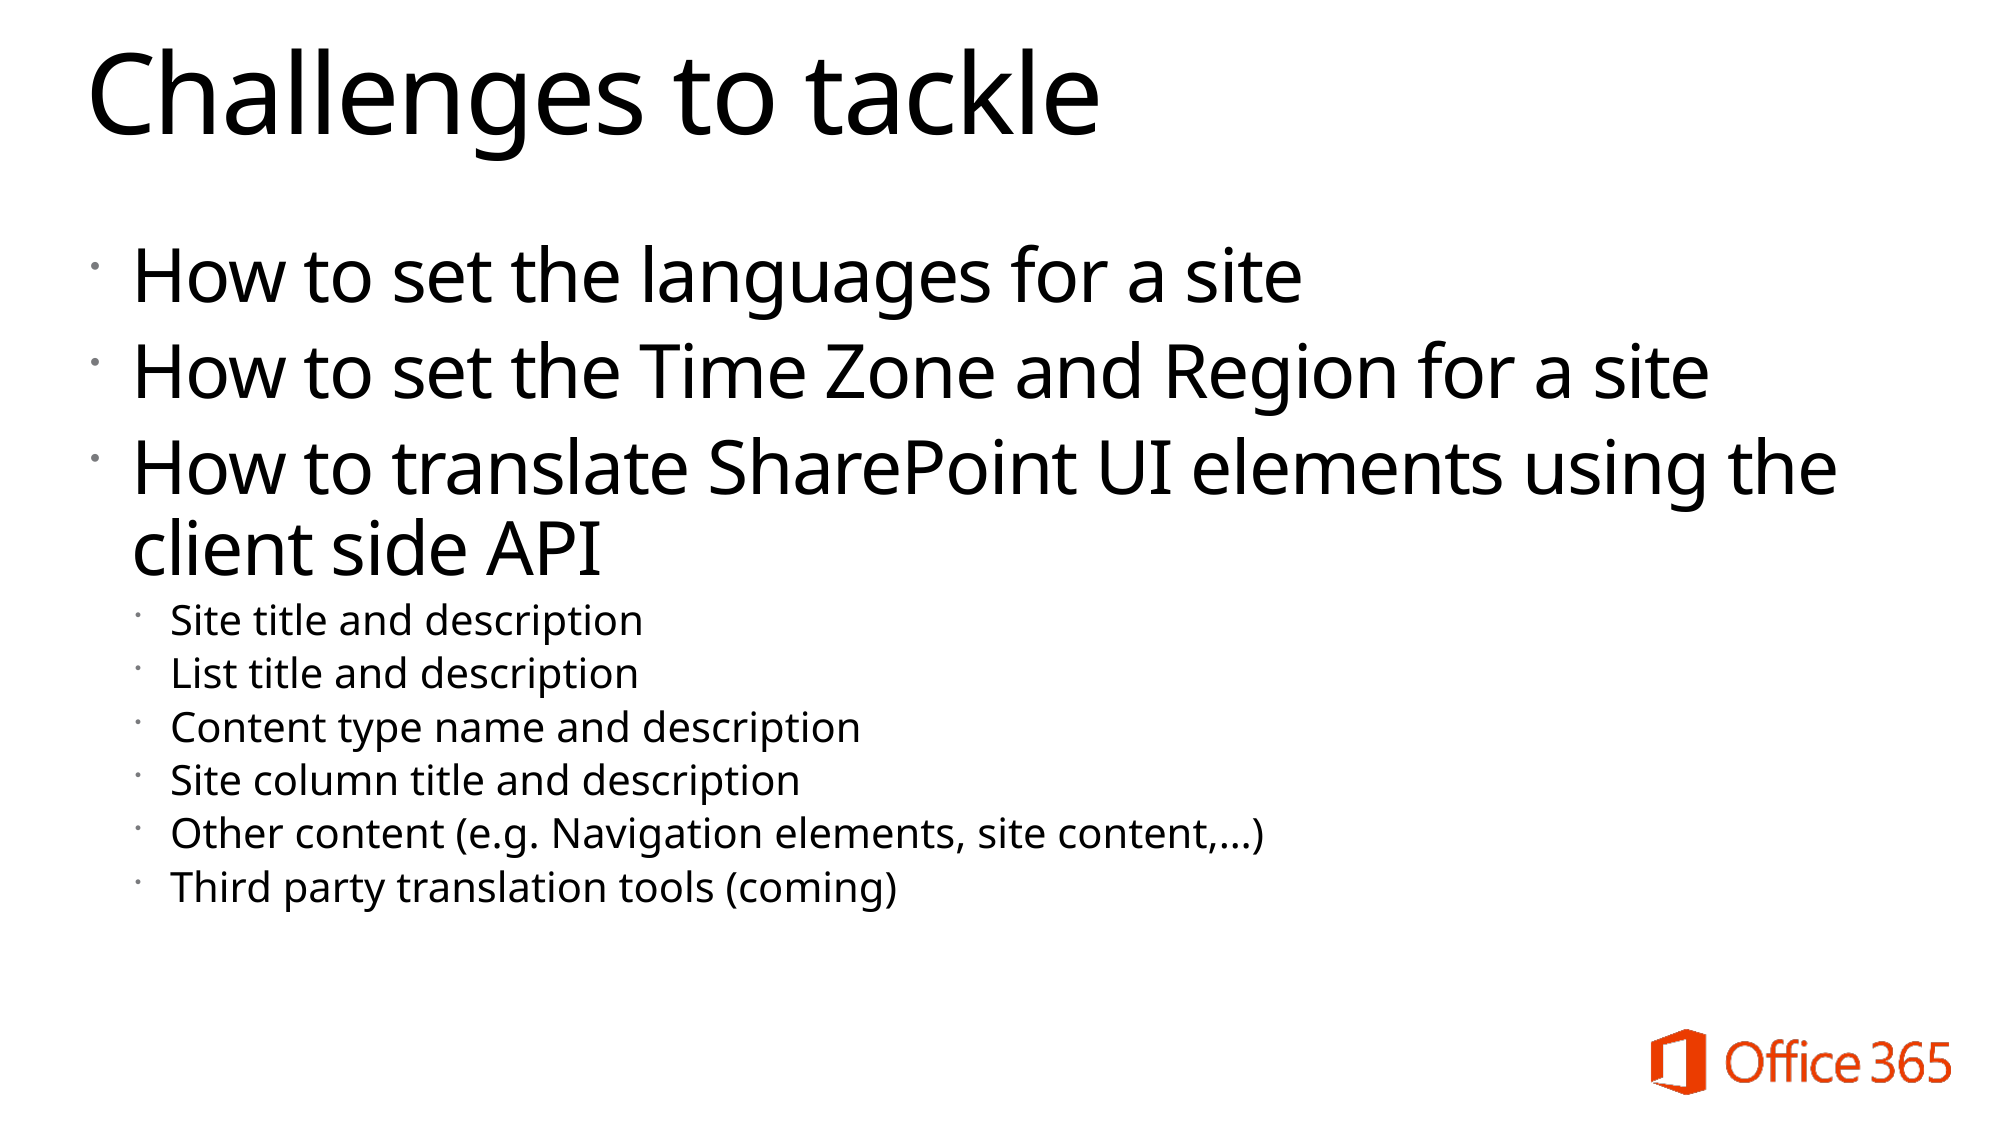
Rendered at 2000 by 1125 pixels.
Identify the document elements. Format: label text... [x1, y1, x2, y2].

picture [1622, 1000, 1978, 1124]
list How to set the languages for a site How to set the Time Zone and Region for a site How to translate SharePoint UI elements using the client side API Site title and description List title and description Content type name and description Site column title and description Other content (e.g. Navigation elements, site content,…) Third party translation tools (coming) [85, 237, 1914, 573]
title Challenges to tackle [85, 37, 1914, 161]
